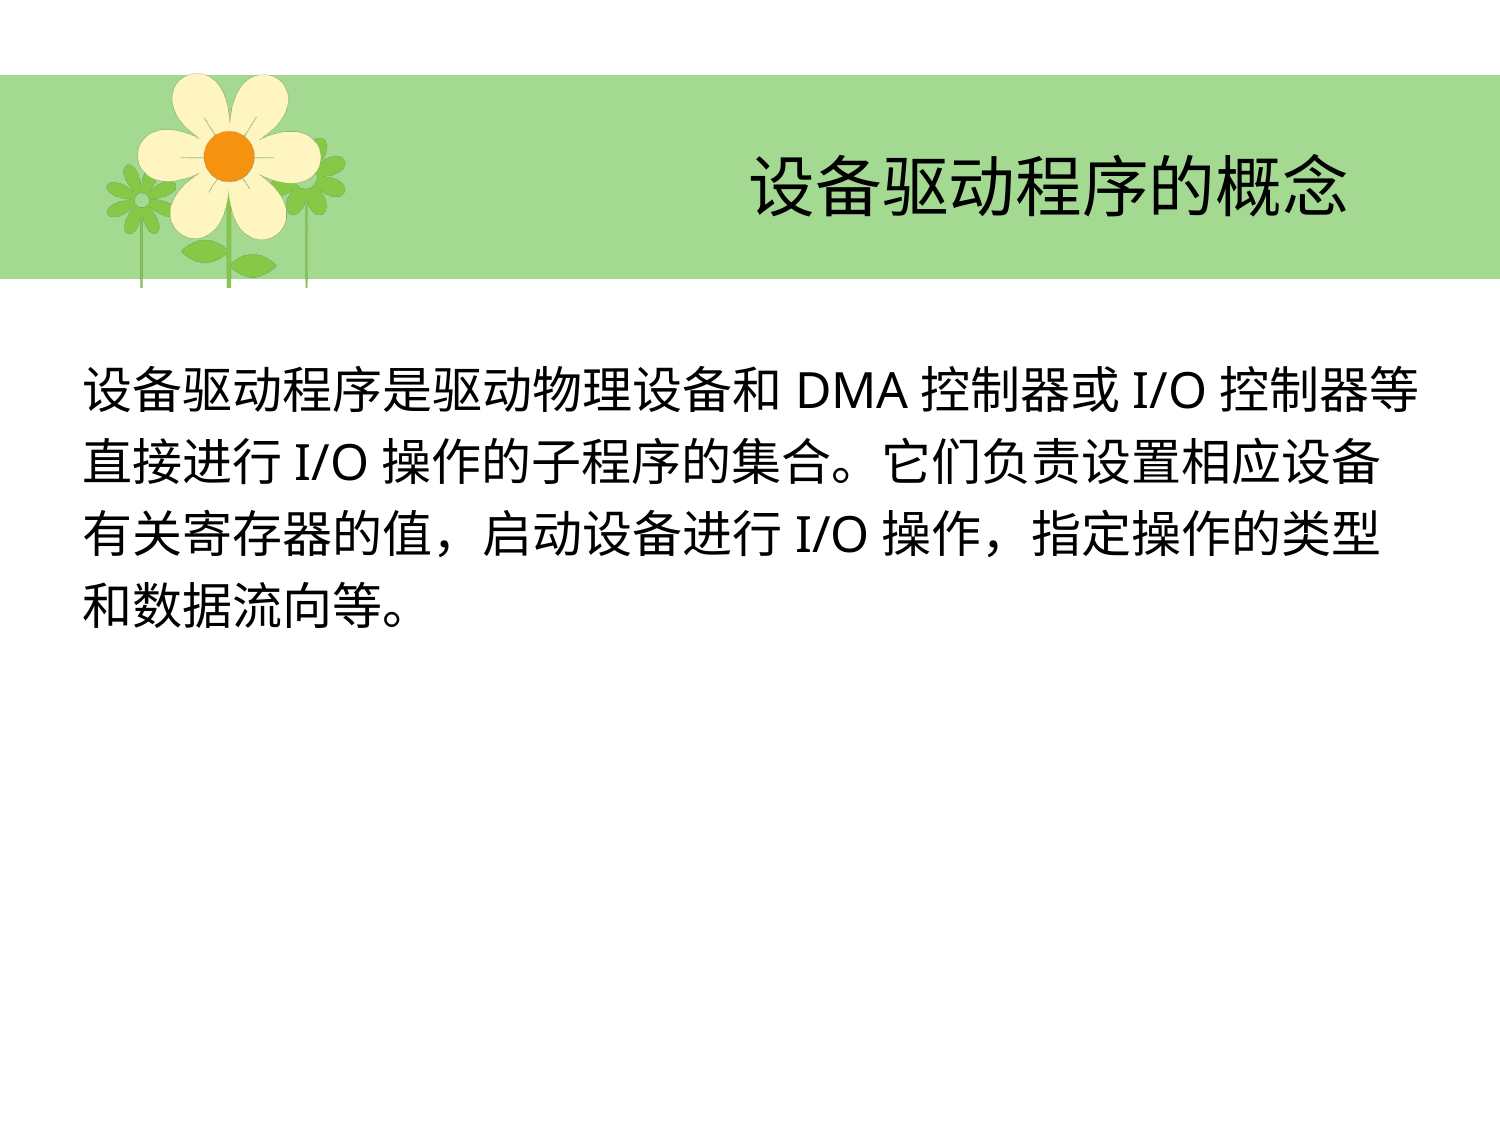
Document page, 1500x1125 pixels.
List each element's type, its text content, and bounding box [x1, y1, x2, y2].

list 设备驱动程序是驱动物理设备和DMA控制器或I/O控制器等直接进行I/O操作的子程序的集合。它们负责设置相应设备有关寄存器的值，启动设备进行I/O操作，指定操作的类型和数据流向等。 [64, 288, 1442, 1022]
picture [0, 0, 1500, 289]
